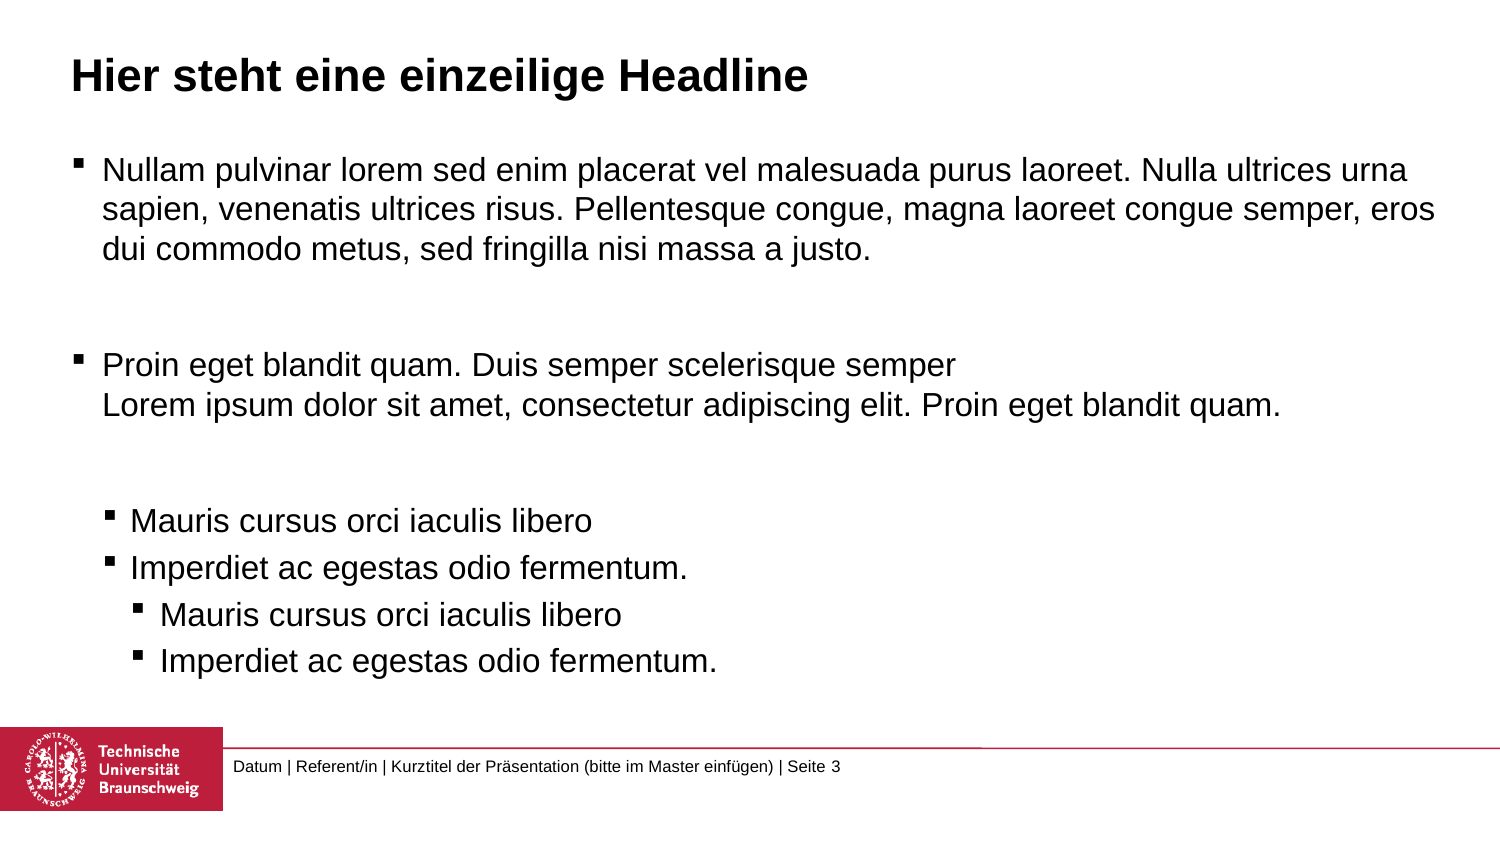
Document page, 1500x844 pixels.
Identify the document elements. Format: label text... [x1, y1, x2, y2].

picture [0, 727, 223, 811]
title Hier steht eine einzeilige Headline [70, 13, 1445, 102]
list Nullam pulvinar lorem sed enim placerat vel malesuada purus laoreet. Nulla ultrices urna sapien, venenatis ultrices risus. Pellentesque congue, magna laoreet congue semper, eros dui commodo metus, sed fringilla nisi massa a justo. Proin eget blandit quam. Duis semper scelerisque semper Lorem ipsum dolor sit amet, consectetur adipiscing elit. Proin eget blandit quam. Mauris cursus orci iaculis libero Imperdiet ac egestas odio fermentum. Mauris cursus orci iaculis libero Imperdiet ac egestas odio fermentum. [70, 147, 1445, 735]
